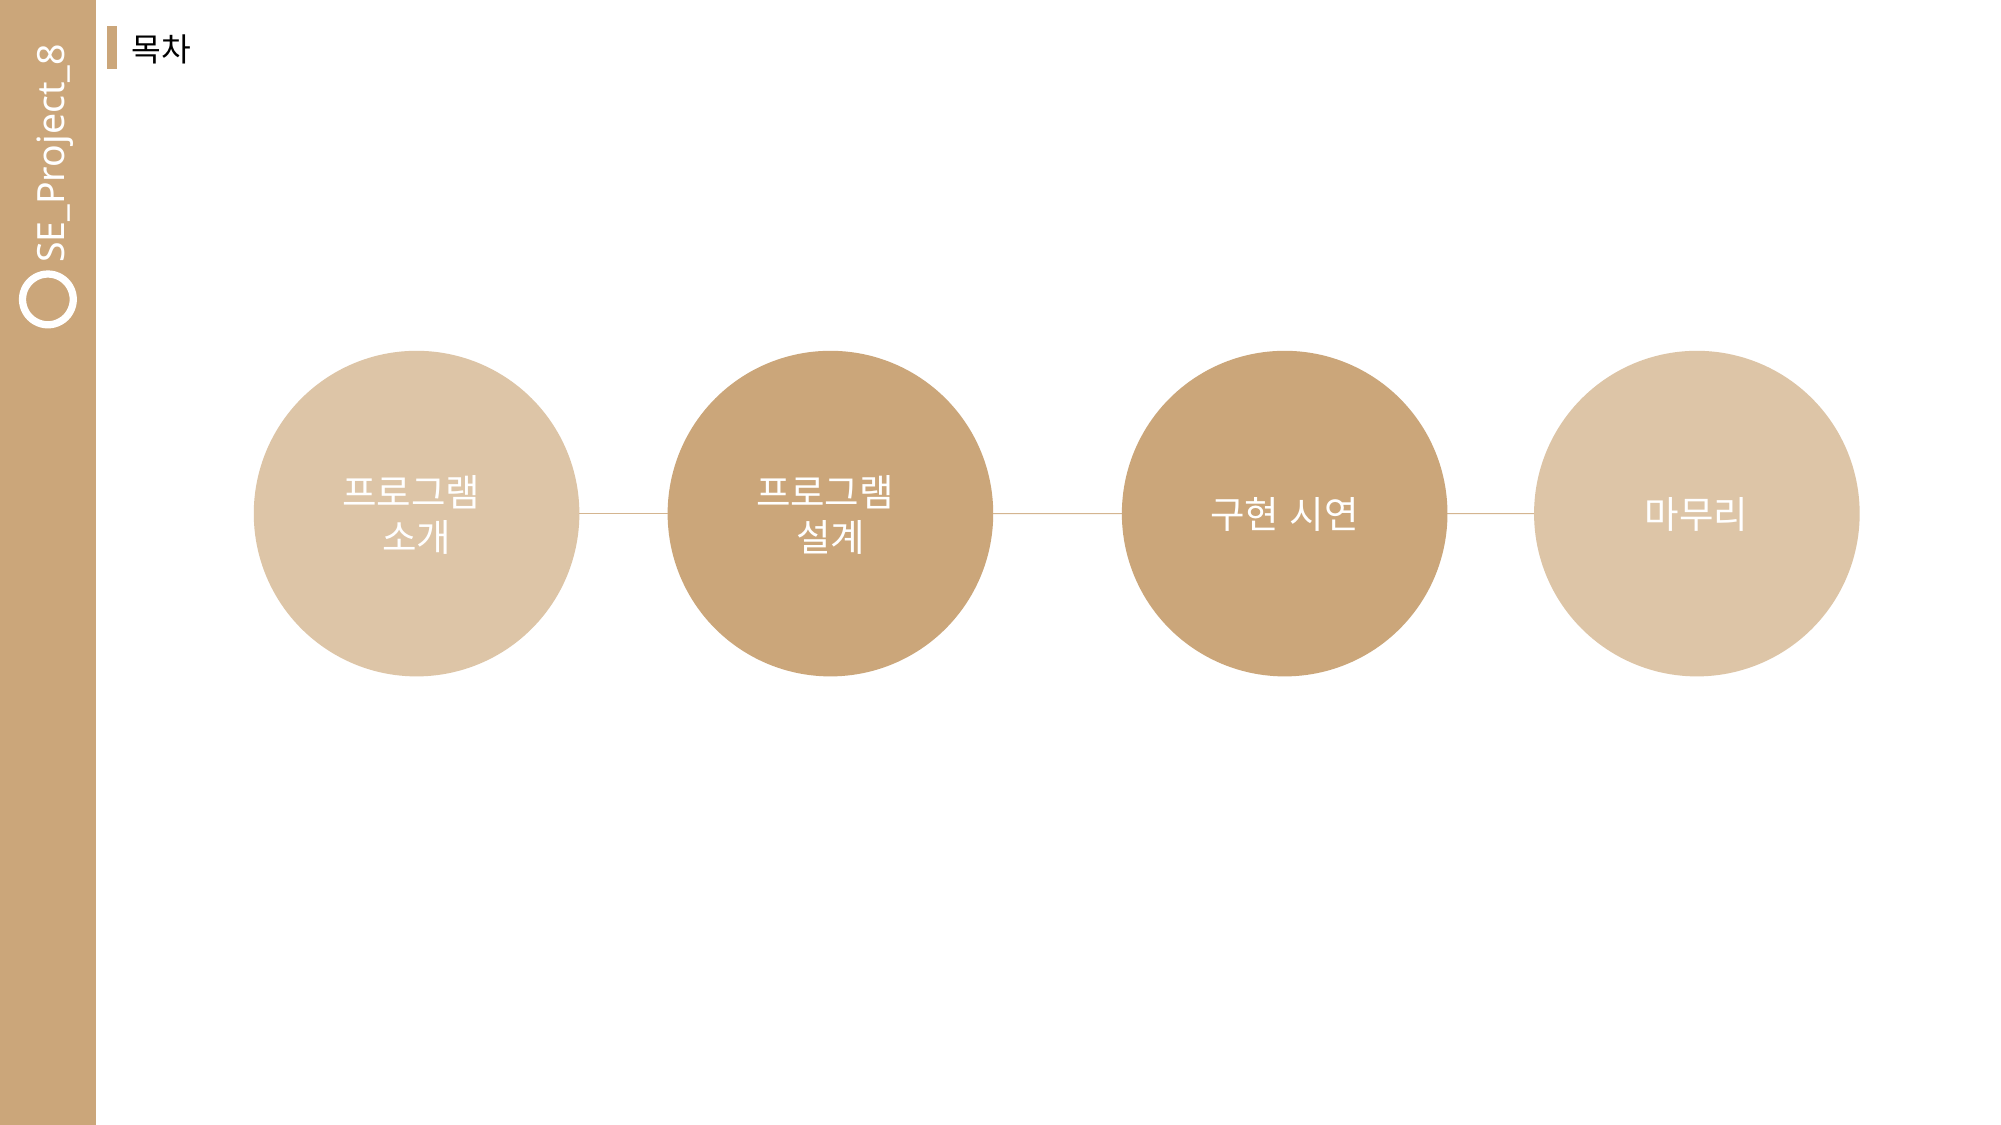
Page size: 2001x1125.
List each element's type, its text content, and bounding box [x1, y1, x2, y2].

text_box 프로그램 설계 [666, 349, 995, 678]
text_box 프로그램 소개 [252, 349, 581, 678]
text_box 구현 시연 [1120, 514, 1449, 678]
title 목차 [116, 26, 234, 77]
text_box [107, 25, 117, 69]
text_box 마무리 [1533, 349, 1861, 678]
text_box 구현 시연 [1120, 349, 1449, 513]
